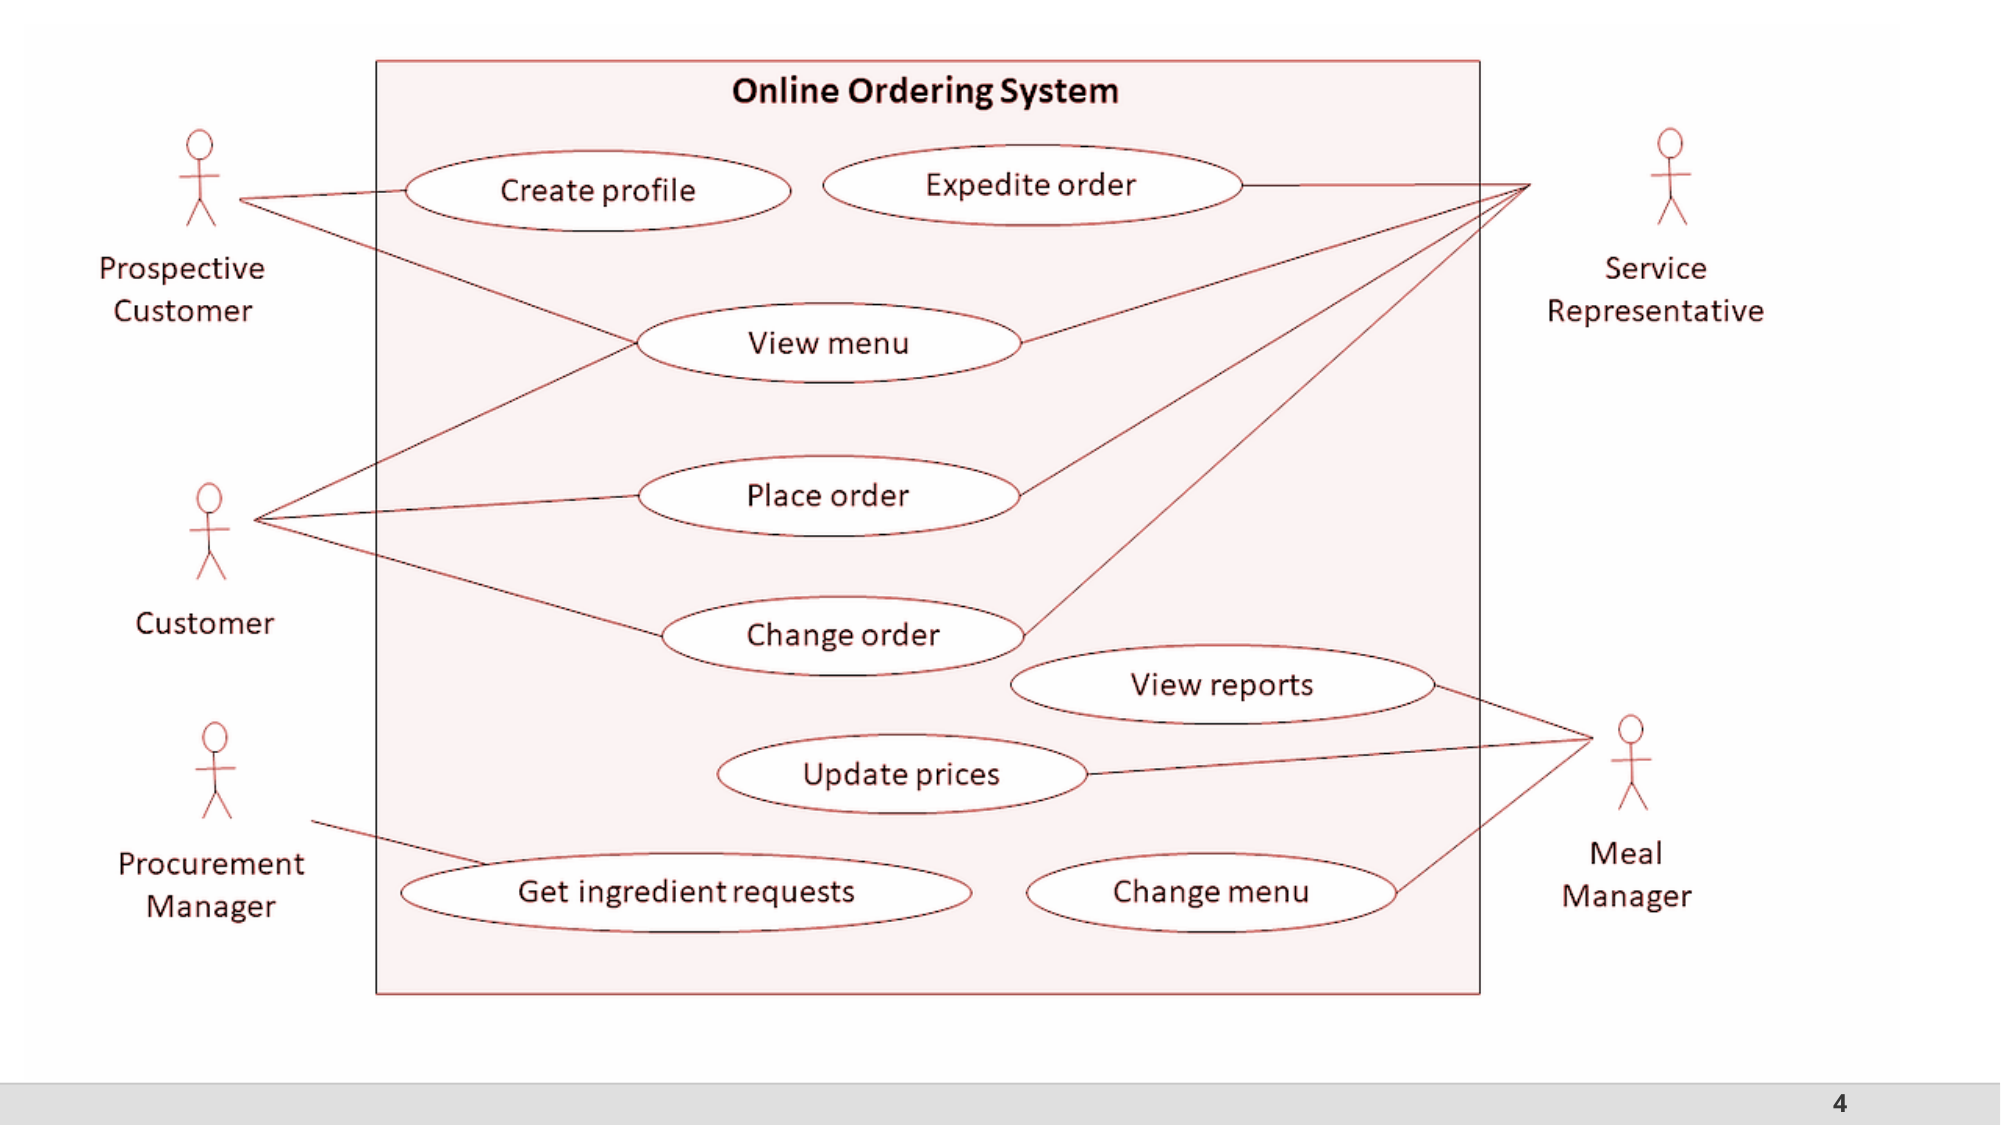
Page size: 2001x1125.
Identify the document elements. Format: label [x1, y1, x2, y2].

picture [24, 24, 1901, 1080]
